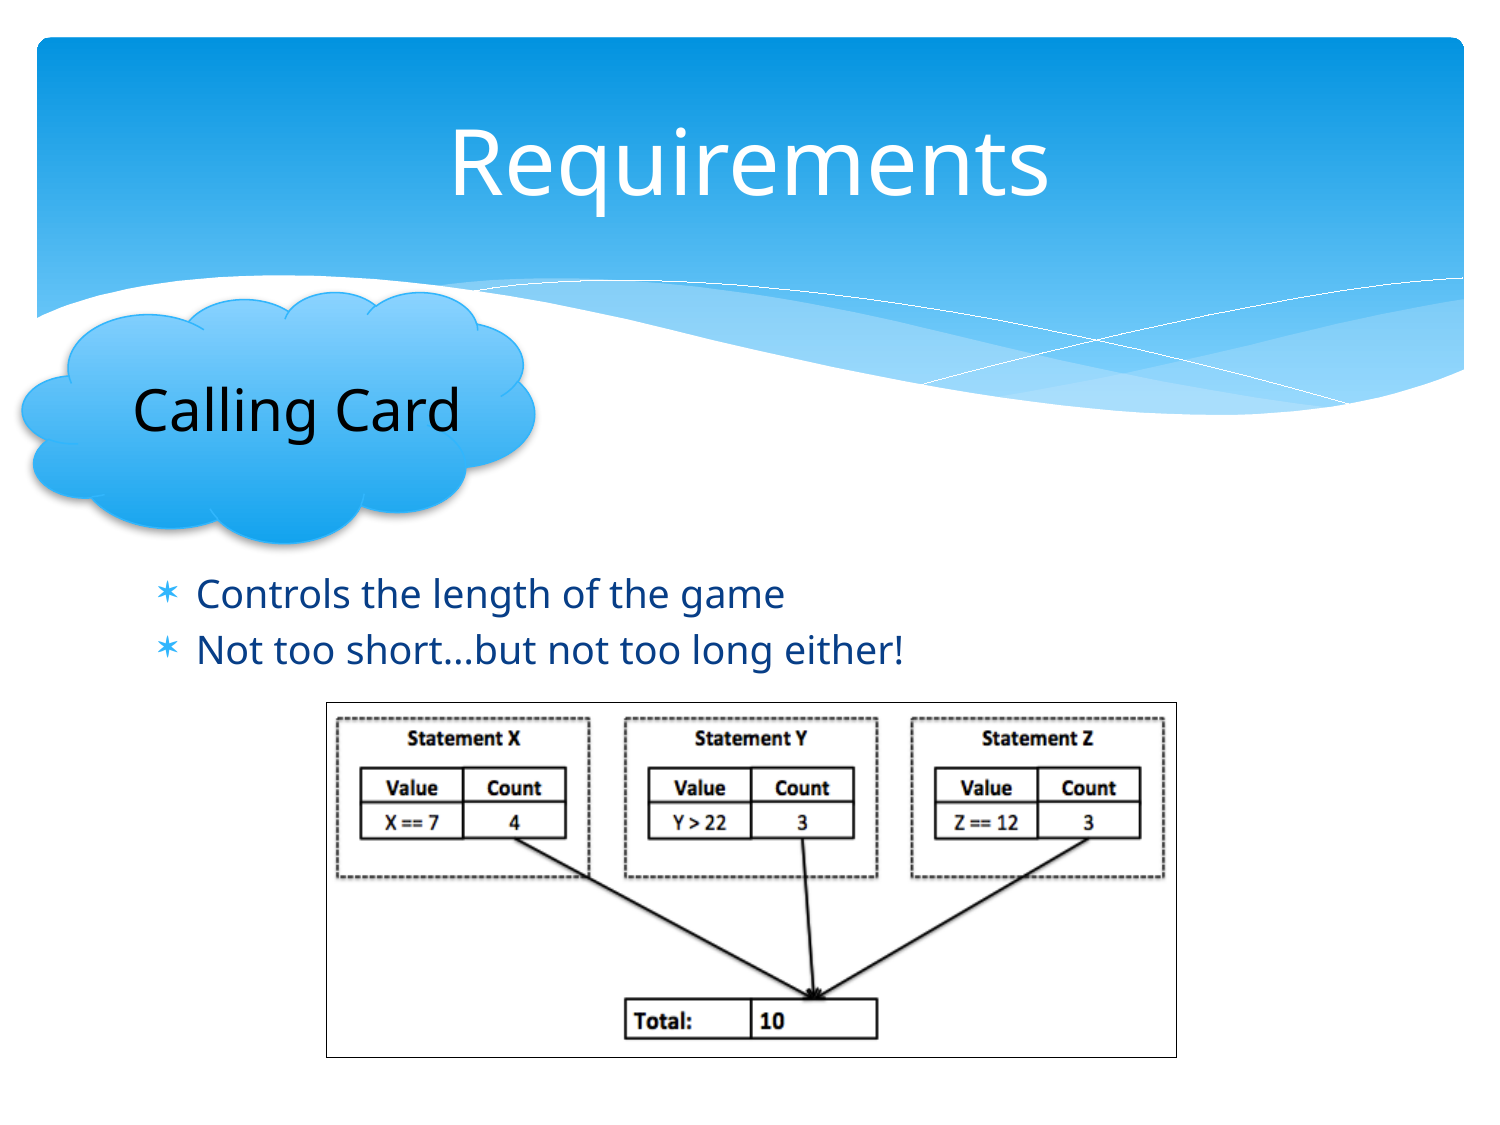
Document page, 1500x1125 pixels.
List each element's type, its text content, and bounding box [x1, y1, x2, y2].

title Requirements [75, 55, 1425, 261]
text_box [21, 291, 525, 545]
text_box Calling Card [117, 365, 580, 451]
picture [325, 702, 1178, 1058]
list Controls the length of the game Not too short…but not too long either! [143, 562, 1359, 681]
